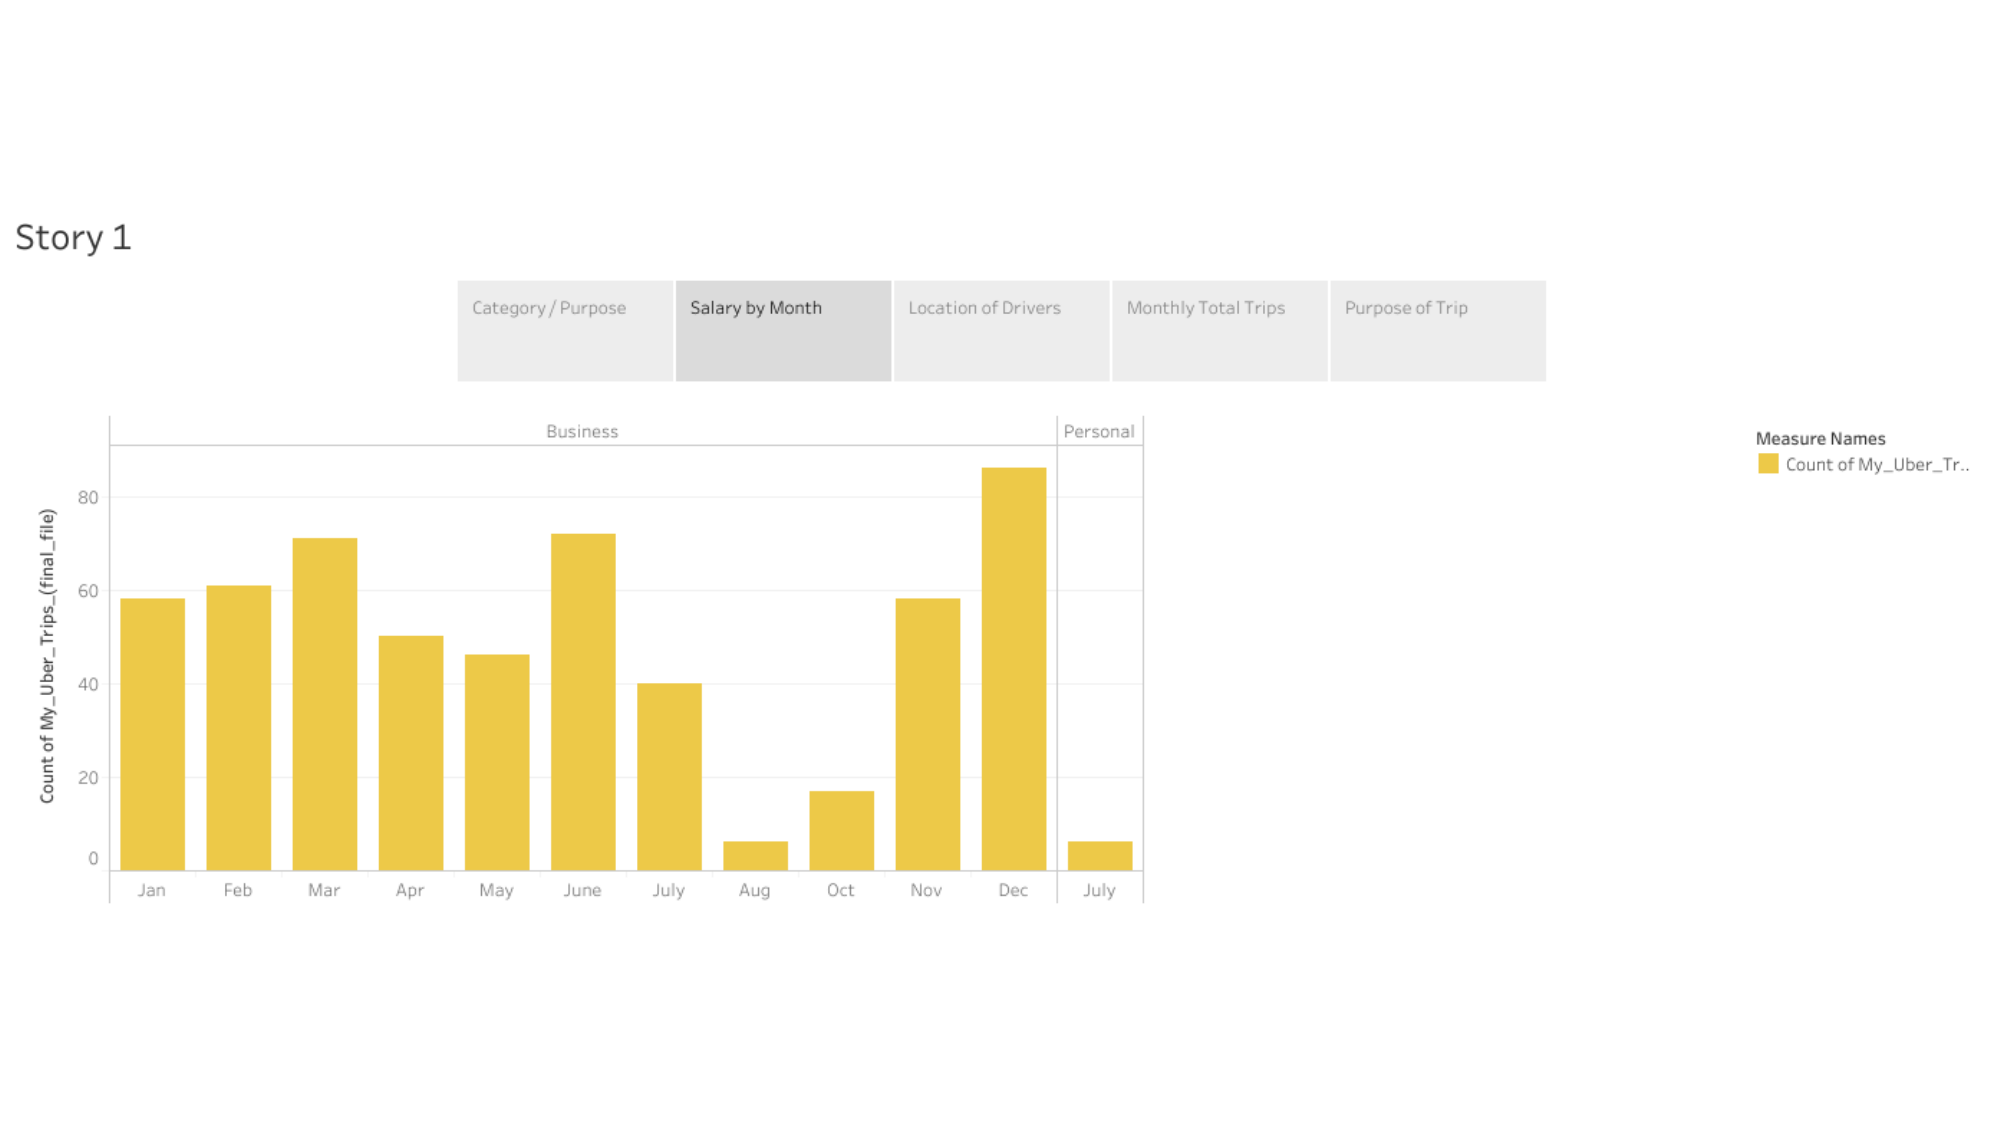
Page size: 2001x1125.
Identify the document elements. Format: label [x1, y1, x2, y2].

picture [0, 199, 2000, 925]
